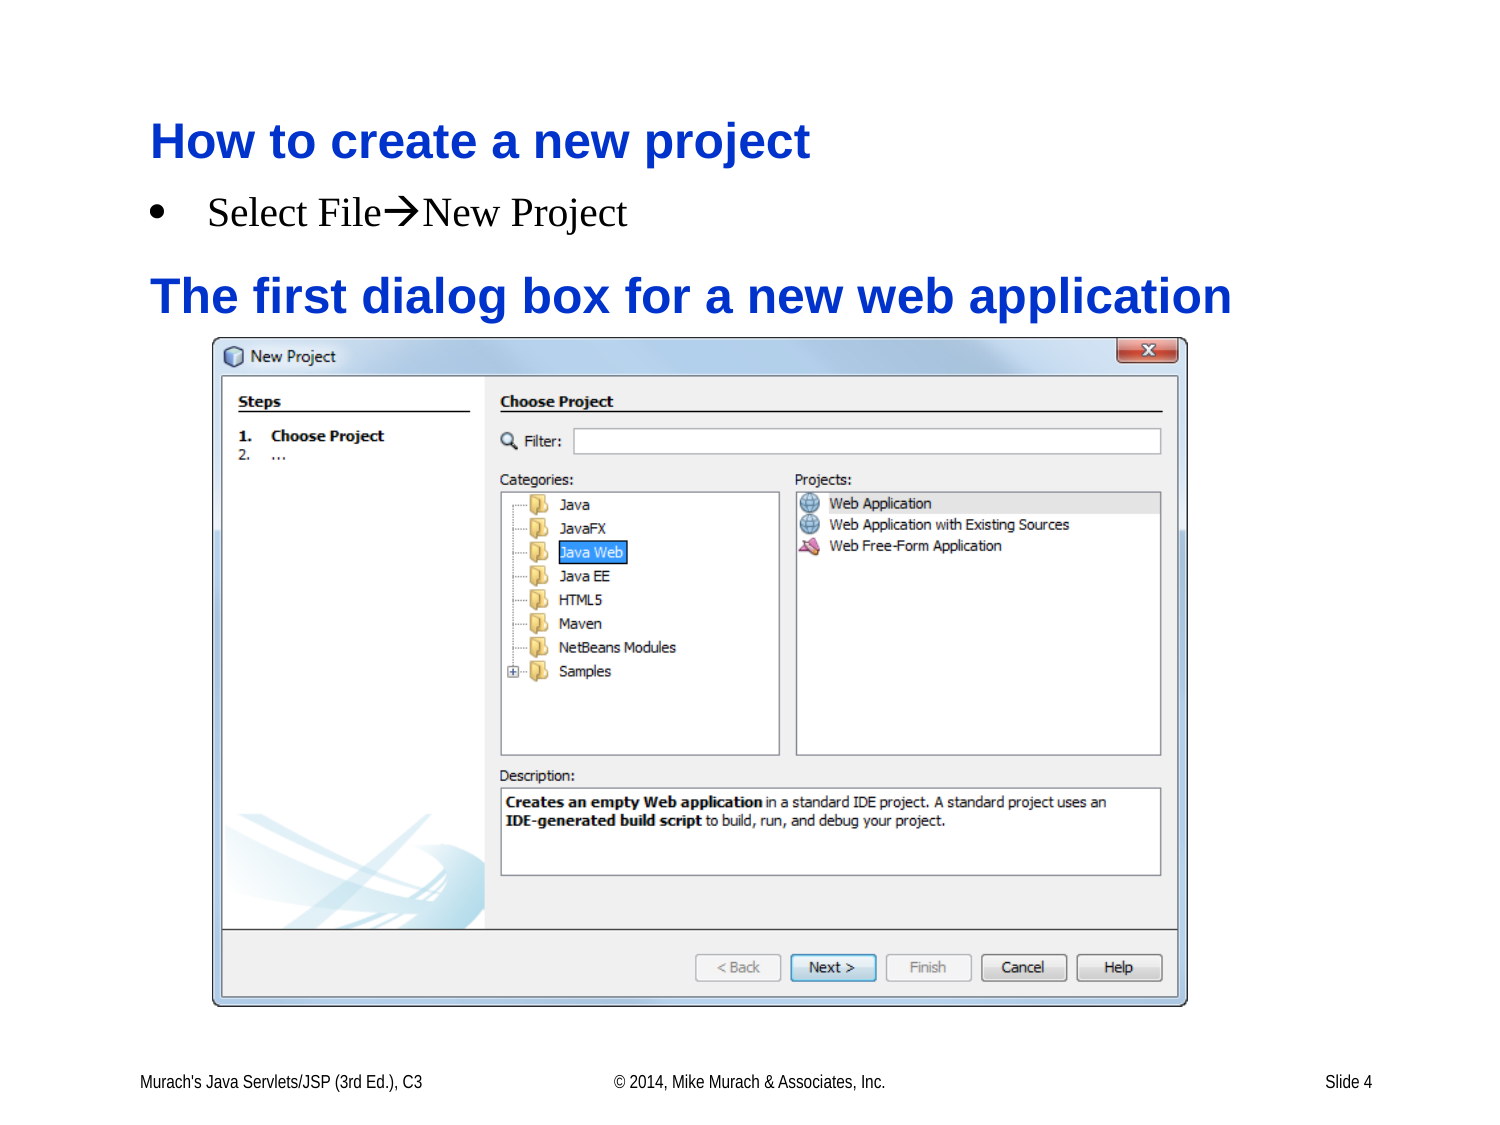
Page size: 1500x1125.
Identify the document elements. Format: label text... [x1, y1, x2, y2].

slide_number Murach's Java Servlets/JSP (3rd Ed.), C3 [125, 1025, 450, 1100]
picture [212, 337, 1188, 1008]
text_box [149, 185, 1348, 338]
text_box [149, 112, 1348, 183]
footer © 2014, Mike Murach & Associates, Inc. [474, 1025, 1025, 1100]
slide_number Slide 4 [1074, 1025, 1388, 1100]
